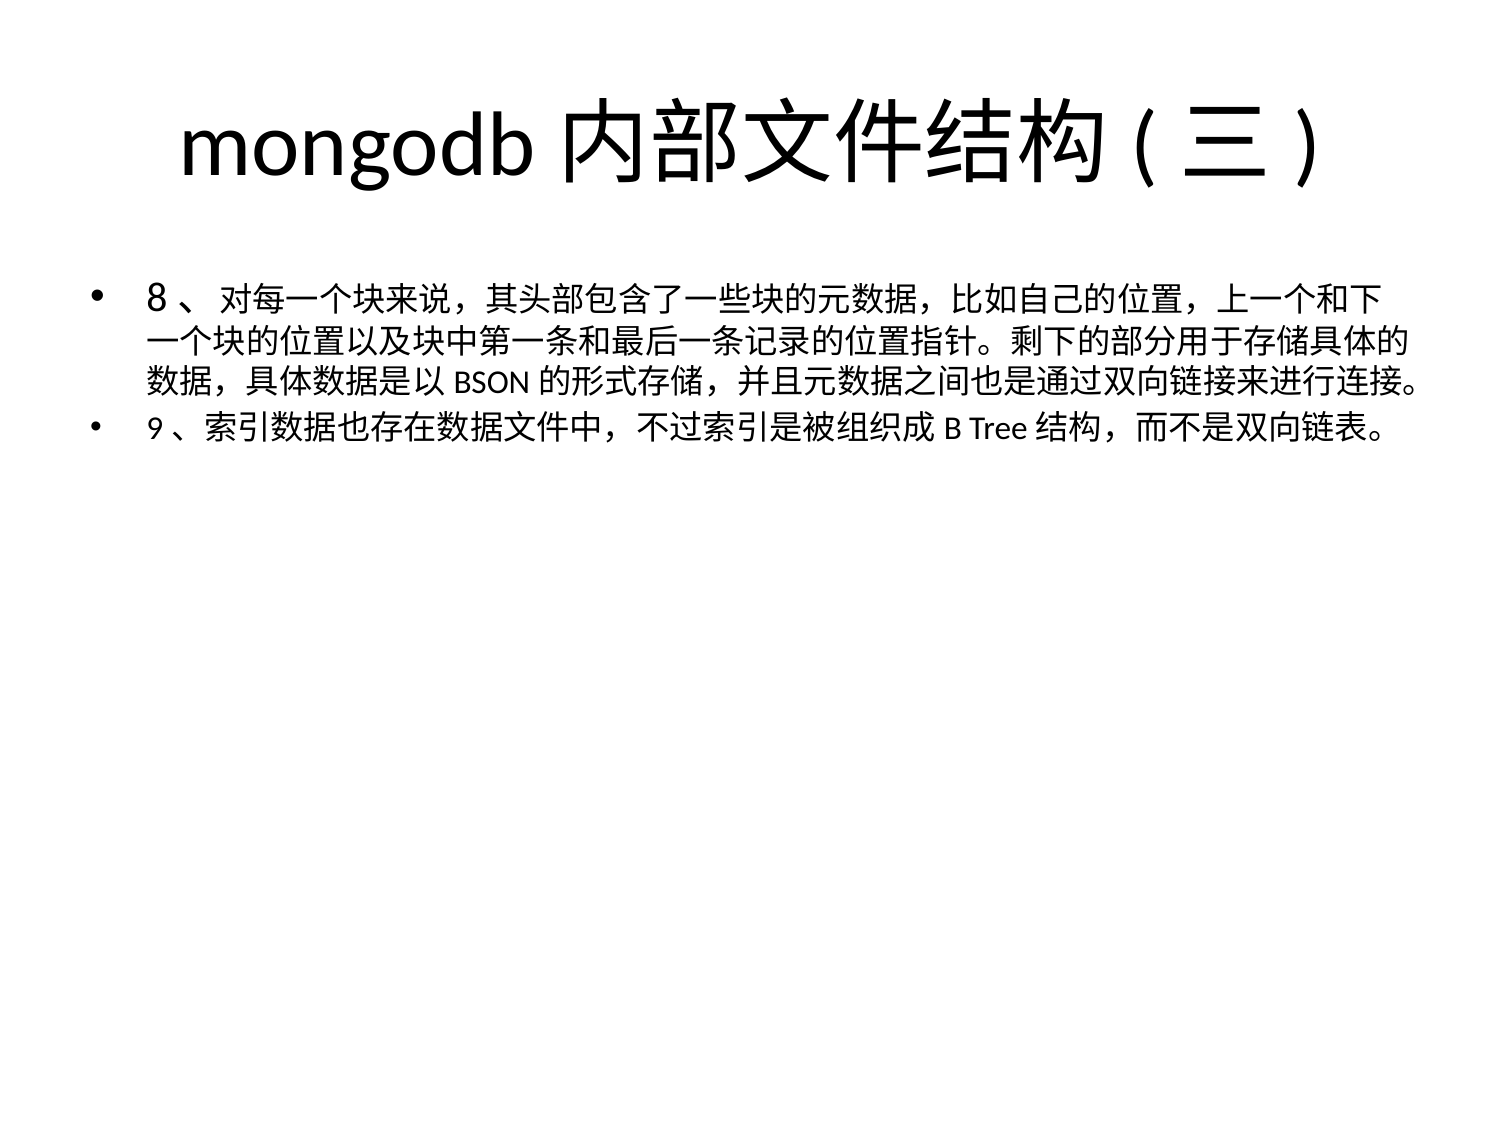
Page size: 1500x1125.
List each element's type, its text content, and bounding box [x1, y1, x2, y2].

title mongodb内部文件结构(三) [75, 45, 1425, 233]
list 8、对每一个块来说，其头部包含了一些块的元数据，比如自己的位置，上一个和下一个块的位置以及块中第一条和最后一条记录的位置指针。剩下的部分用于存储具体的数据，具体数据是以BSON的形式存储，并且元数据之间也是通过双向链接来进行连接。 9、索引数据也存在数据文件中，不过索引是被组织成B Tree结构，而不是双向链表。 [75, 262, 1425, 1005]
